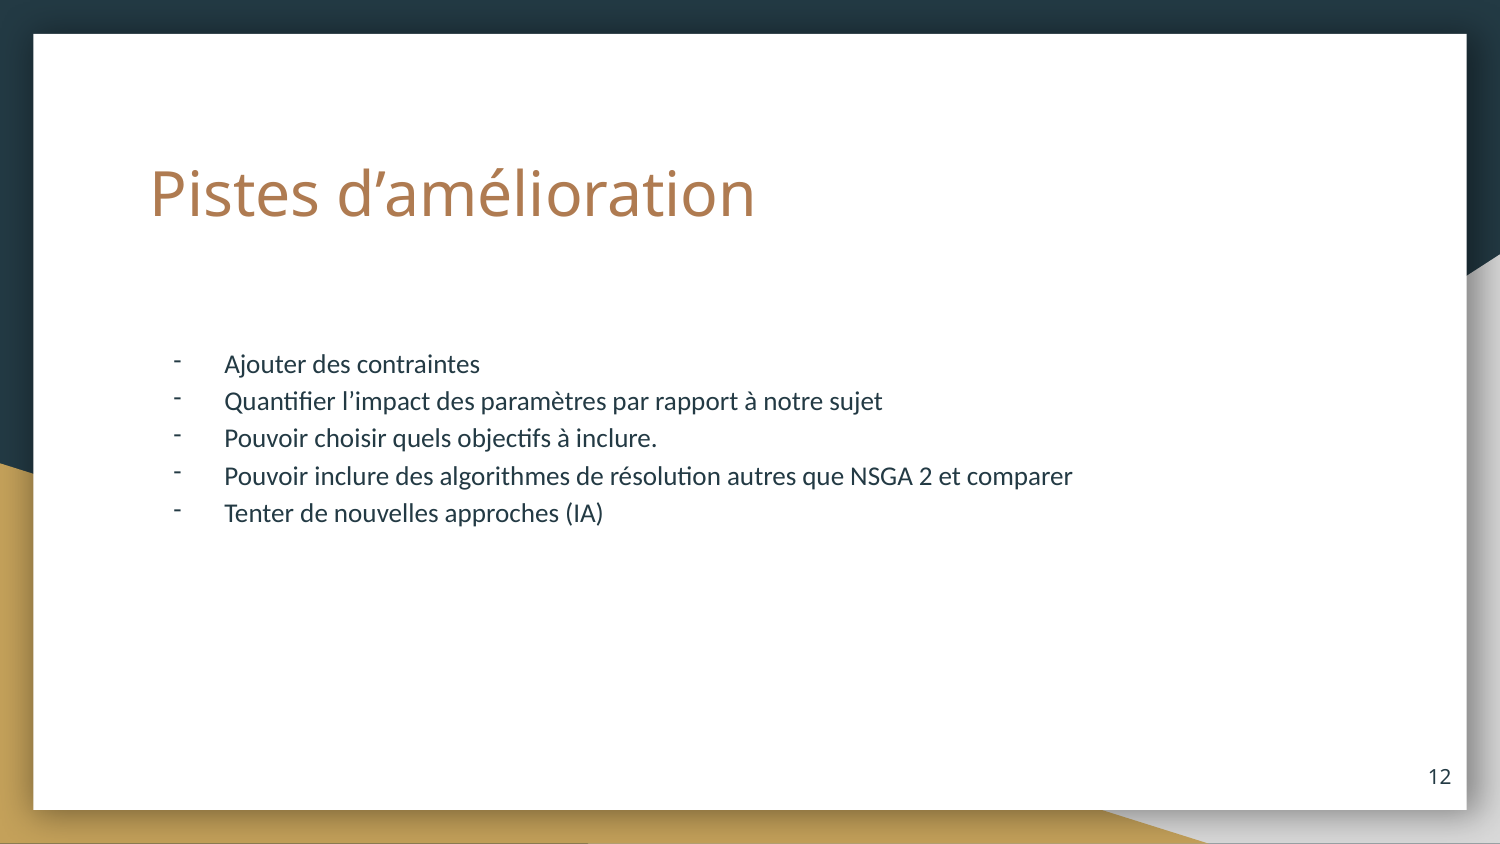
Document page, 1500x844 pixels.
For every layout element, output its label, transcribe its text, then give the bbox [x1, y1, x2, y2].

title Pistes d’amélioration [134, 138, 1366, 296]
list Ajouter des contraintes Quantifier l’impact des paramètres par rapport à notre sujet Pouvoir choisir quels objectifs à inclure. Pouvoir inclure des algorithmes de résolution autres que NSGA 2 et comparer Tenter de nouvelles approches (IA) [134, 326, 1366, 729]
slide_number ‹#› [1376, 745, 1467, 810]
